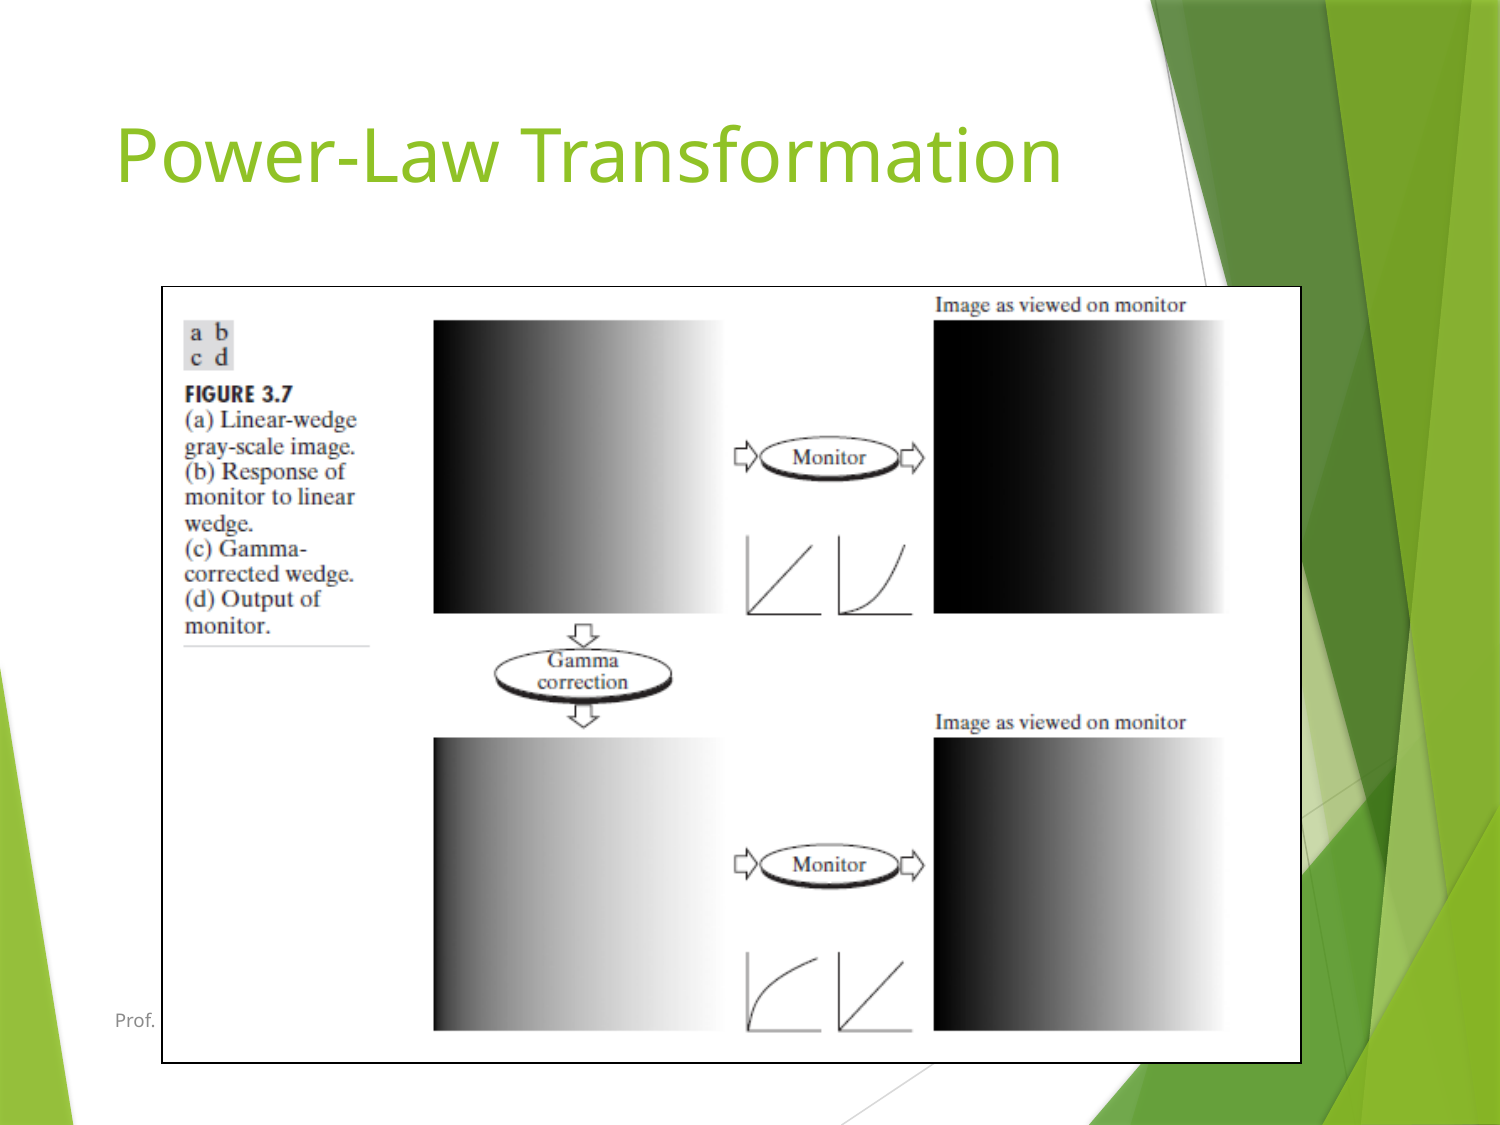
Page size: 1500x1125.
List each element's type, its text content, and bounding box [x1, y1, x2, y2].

footer Prof. S. K. Sonkar, Assistant Professor, IT Department, UCET VBU Hazaribagh [99, 991, 157, 1051]
picture [161, 286, 1301, 1063]
title Power-Law Transformation [99, 99, 1142, 317]
